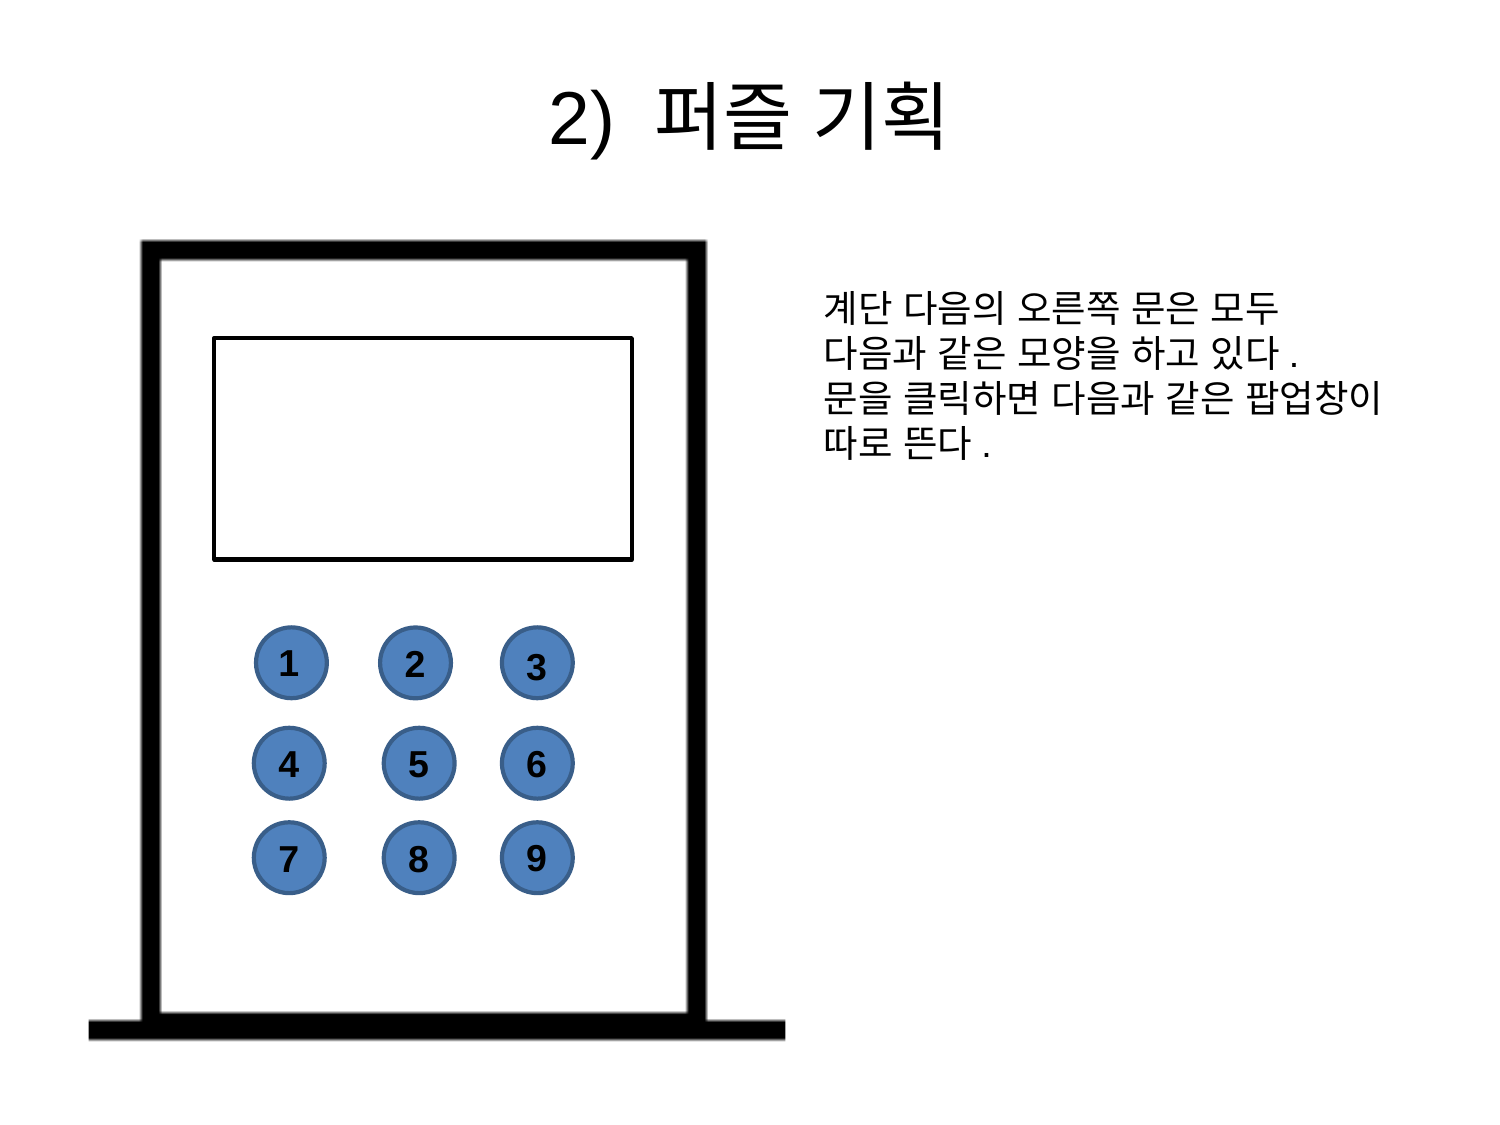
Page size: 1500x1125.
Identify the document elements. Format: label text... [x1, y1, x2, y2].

title 2) 퍼즐 기획 [75, 45, 1425, 185]
picture [88, 172, 786, 1104]
text_box 계단 다음의 오른쪽 문은 모두 다음과 같은 모양을 하고 있다. 문을 클릭하면 다음과 같은 팝업창이 따로 뜬다. [809, 277, 1400, 475]
